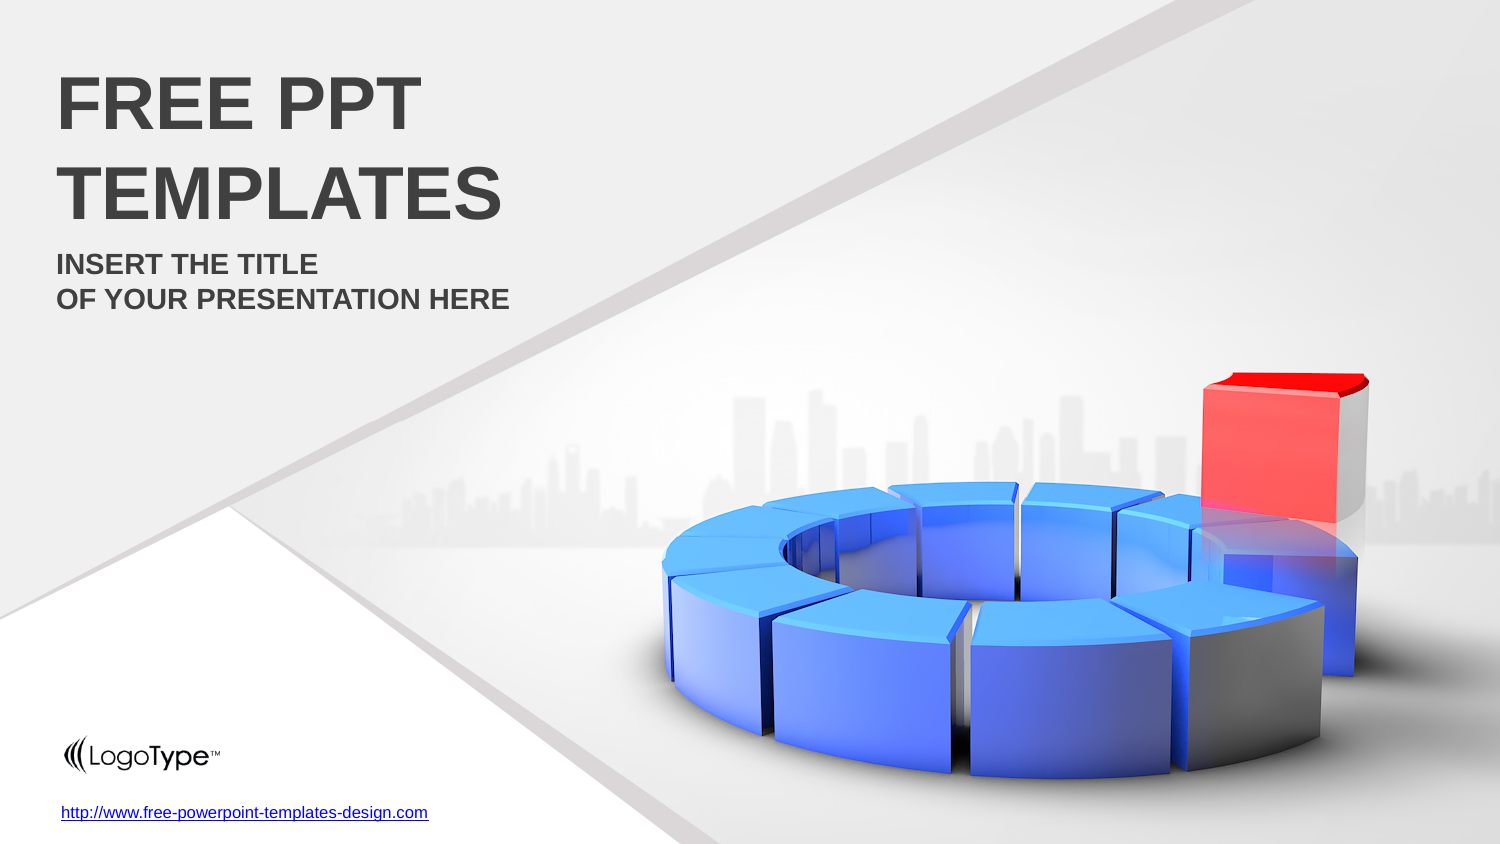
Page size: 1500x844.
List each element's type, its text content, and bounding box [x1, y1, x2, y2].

text_box http://www.free-powerpoint-templates-design.com [46, 794, 1500, 830]
list FREE PPT TEMPLATES [41, 55, 727, 233]
list INSERT THE TITLE OF YOUR PRESENTATION HERE [41, 244, 727, 316]
picture [0, 0, 1500, 844]
